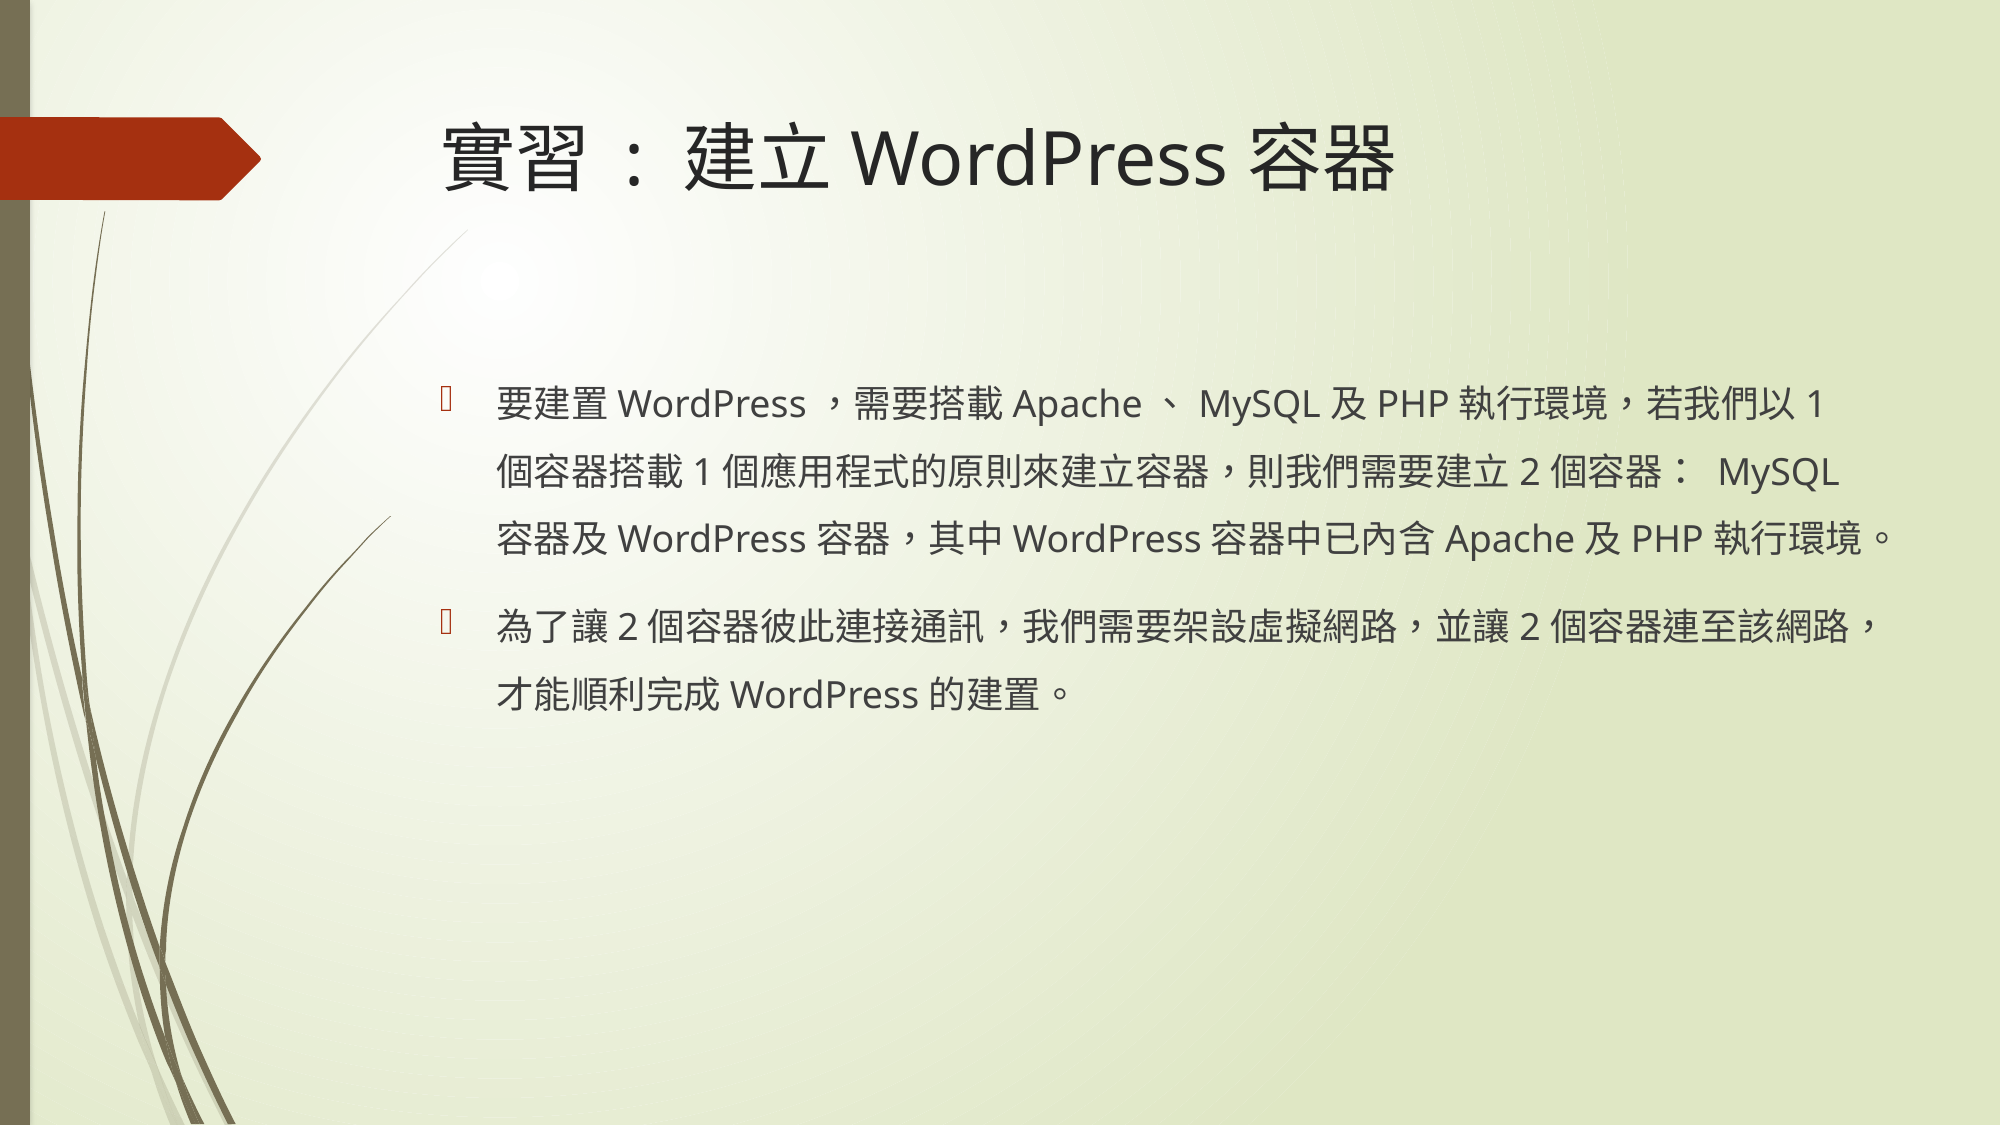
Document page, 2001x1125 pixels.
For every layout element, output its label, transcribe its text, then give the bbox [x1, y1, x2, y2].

title 實習 : 建立WordPress容器 [425, 102, 1888, 313]
list 要建置WordPress，需要搭載Apache、MySQL及PHP執行環境，若我們以1個容器搭載1個應用程式的原則來建立容器，則我們需要建立2個容器： MySQL容器及WordPress容器，其中WordPress容器中已內含Apache及PHP執行環境。 為了讓2個容器彼此連接通訊，我們需要架設虛擬網路，並讓2個容器連至該網路，才能順利完成WordPress的建置。 [424, 350, 1888, 970]
